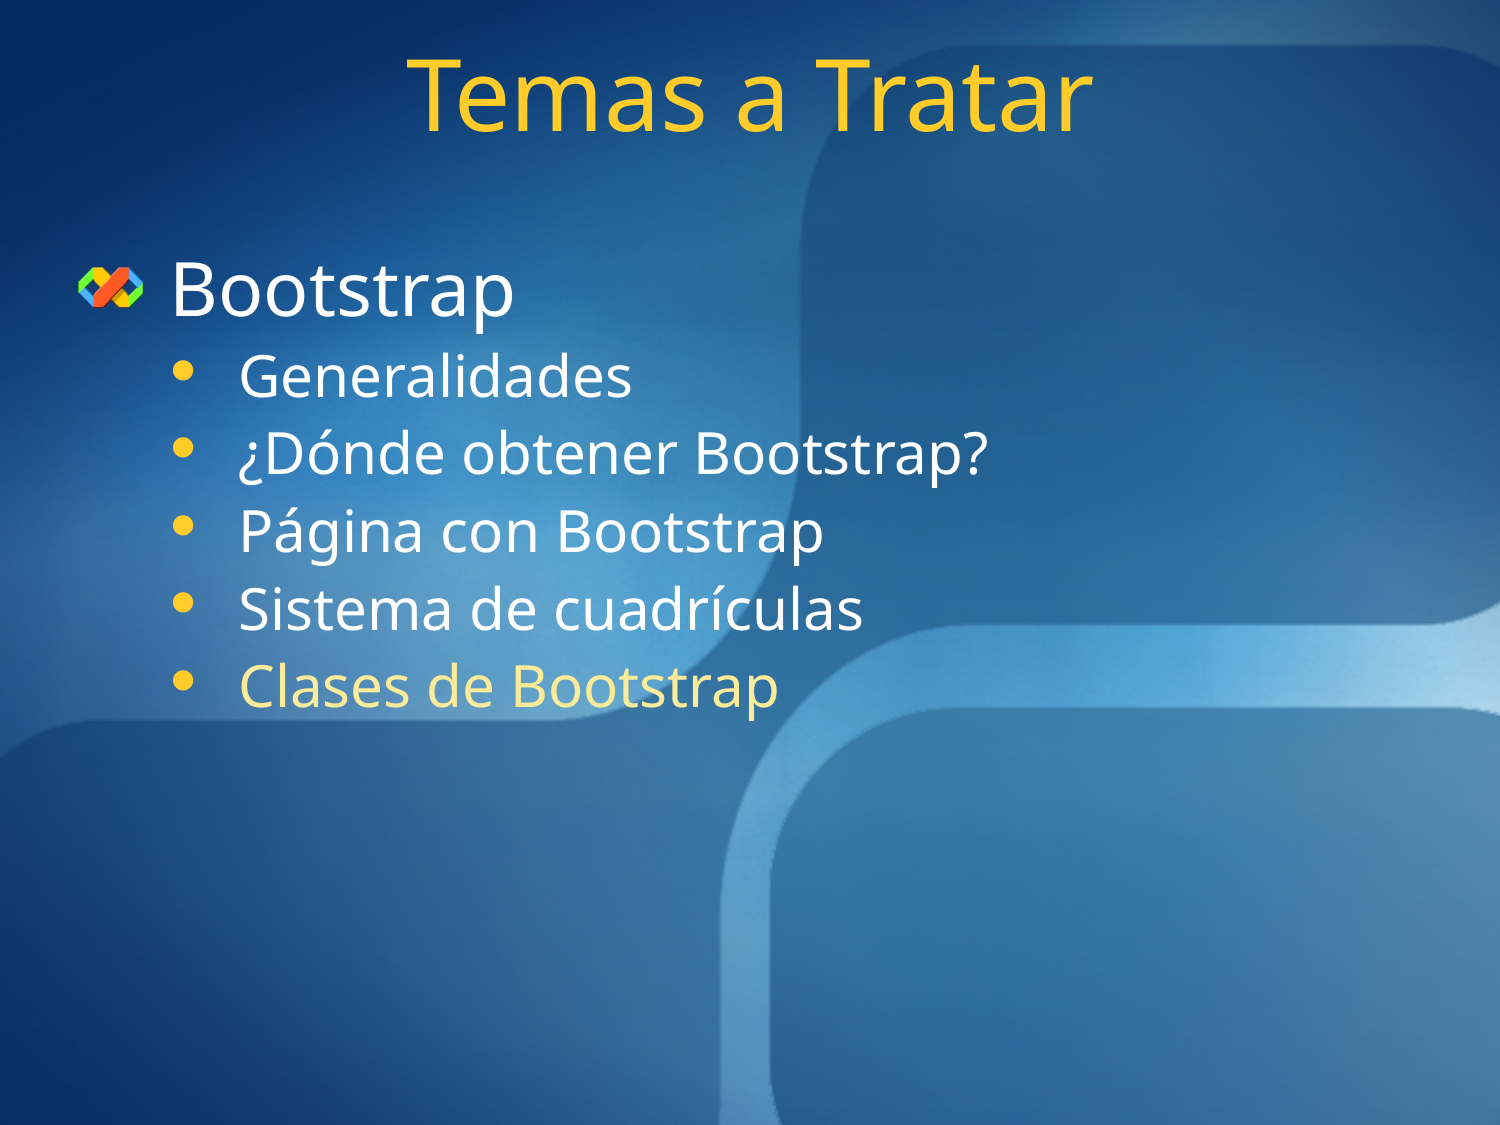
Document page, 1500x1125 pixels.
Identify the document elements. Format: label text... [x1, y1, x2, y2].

title Temas a Tratar [62, 37, 1440, 161]
list Bootstrap Generalidades ¿Dónde obtener Bootstrap? Página con Bootstrap Sistema de cuadrículas Clases de Bootstrap [62, 243, 1443, 748]
picture [0, 0, 1500, 1125]
